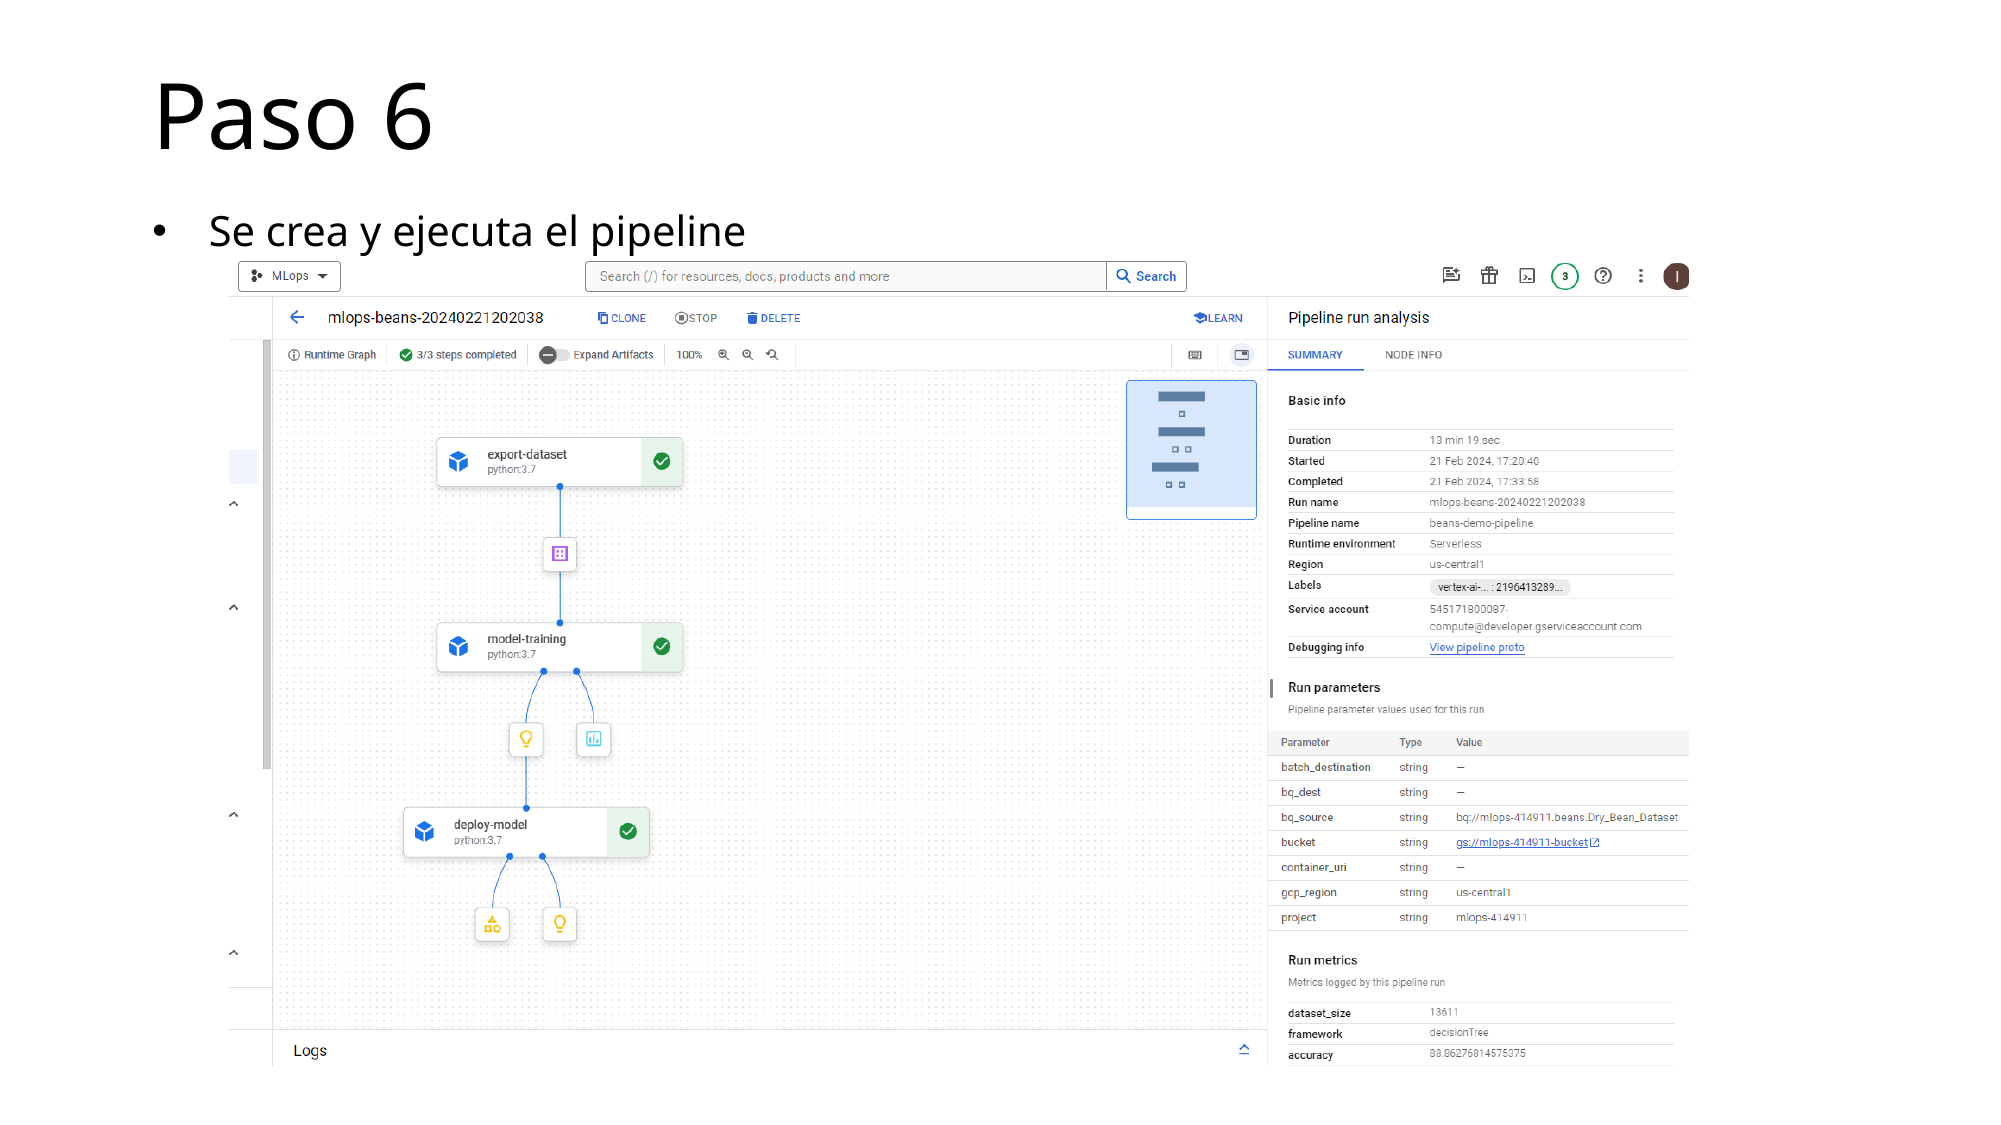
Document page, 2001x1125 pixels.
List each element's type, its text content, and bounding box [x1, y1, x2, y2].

text_box Se crea y ejecuta el pipeline [137, 179, 1077, 287]
title Paso 6 [137, 59, 1863, 180]
picture [229, 257, 1689, 1066]
